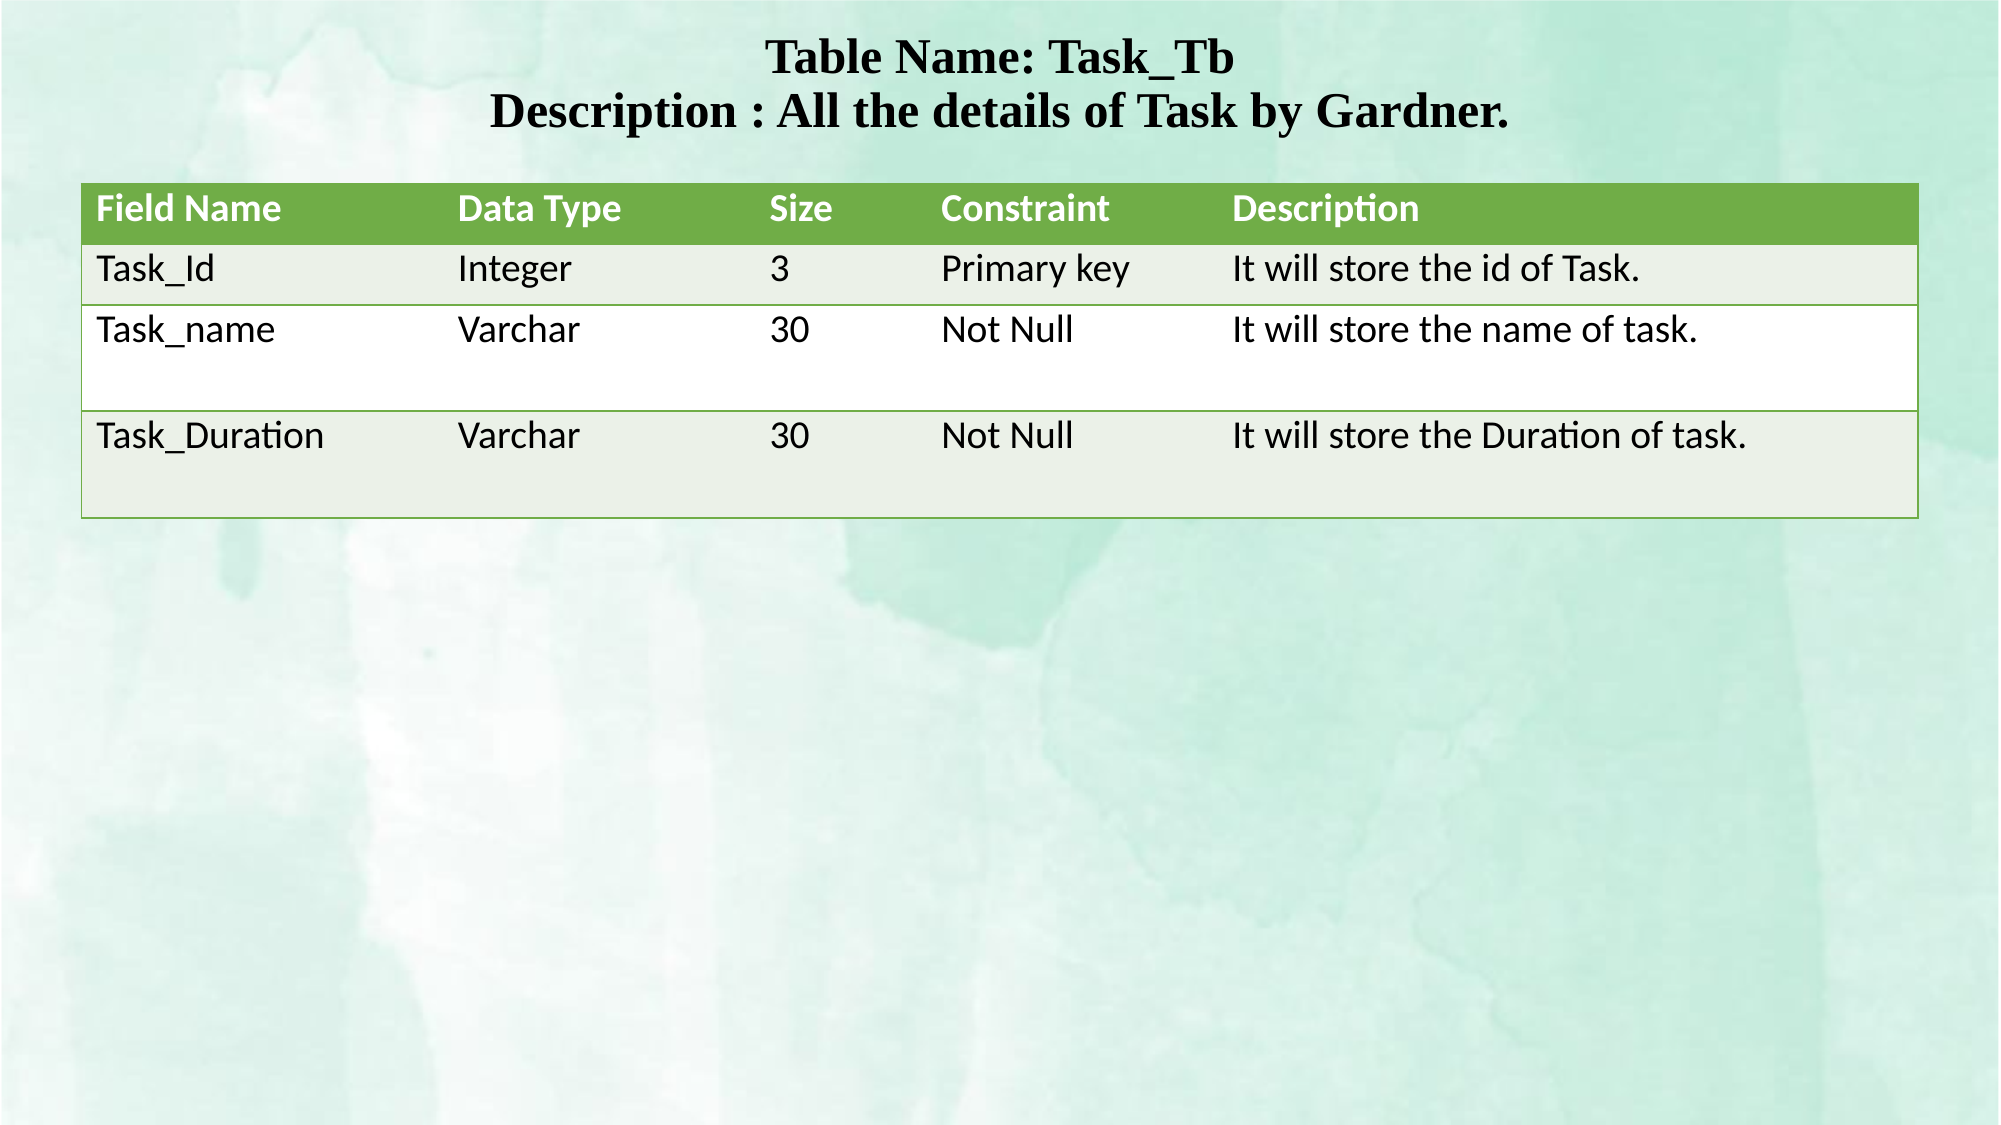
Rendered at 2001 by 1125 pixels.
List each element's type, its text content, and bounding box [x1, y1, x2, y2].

table_cell 30 [755, 306, 926, 410]
picture [3, 1, 1999, 1123]
table_cell Varchar [443, 412, 755, 517]
table_cell Task_Id [82, 245, 443, 304]
table_cell It will store the Duration of task. [1217, 412, 1917, 517]
table_cell Varchar [443, 306, 755, 410]
table_cell Task_Duration [82, 412, 443, 517]
table_cell Integer [443, 245, 755, 304]
table_header Size [755, 185, 926, 243]
table_header Field Name [82, 185, 443, 243]
table_header Data Type [443, 185, 755, 243]
table_header Description [1217, 185, 1917, 243]
table_cell 3 [755, 245, 926, 304]
table_cell Not Null [926, 412, 1217, 517]
table_cell Primary key [926, 245, 1217, 304]
table_header Constraint [926, 185, 1217, 243]
text_box Table Name: Task_Tb Description : All the details of Task by Gardner. [232, 6, 1768, 146]
table_cell Not Null [926, 306, 1217, 410]
table_cell It will store the name of task. [1217, 306, 1917, 410]
table_cell It will store the id of Task. [1217, 245, 1917, 304]
table_cell Task_name [82, 306, 443, 410]
table_cell 30 [755, 412, 926, 517]
